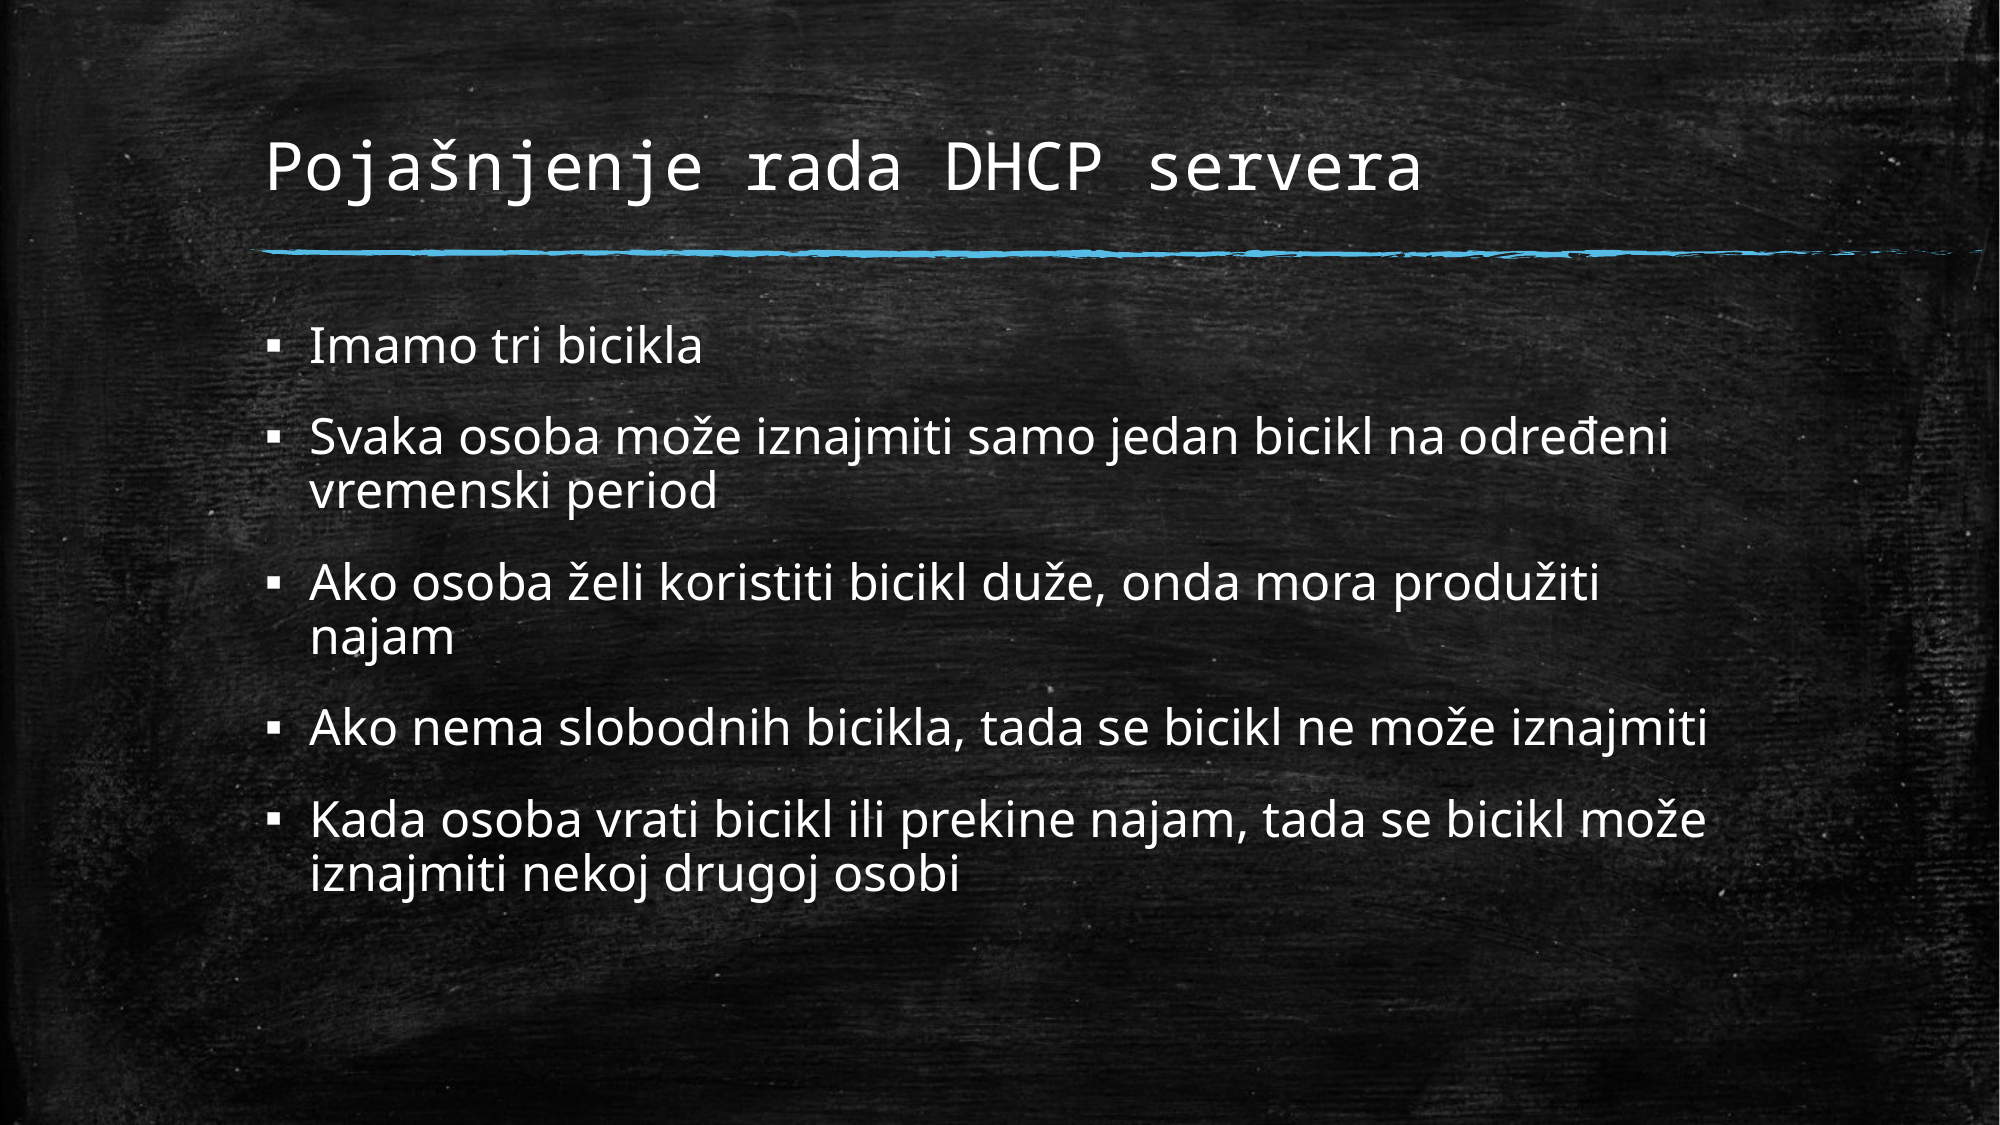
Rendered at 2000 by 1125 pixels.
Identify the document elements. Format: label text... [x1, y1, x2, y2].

title Pojašnjenje rada DHCP servera [249, 45, 1750, 213]
list Imamo tri bicikla Svaka osoba može iznajmiti samo jedan bicikl na određeni vremenski period Ako osoba želi koristiti bicikl duže, onda mora produžiti najam Ako nema slobodnih bicikla, tada se bicikl ne može iznajmiti Kada osoba vrati bicikl ili prekine najam, tada se bicikl može iznajmiti nekoj drugoj osobi [249, 312, 1750, 1013]
